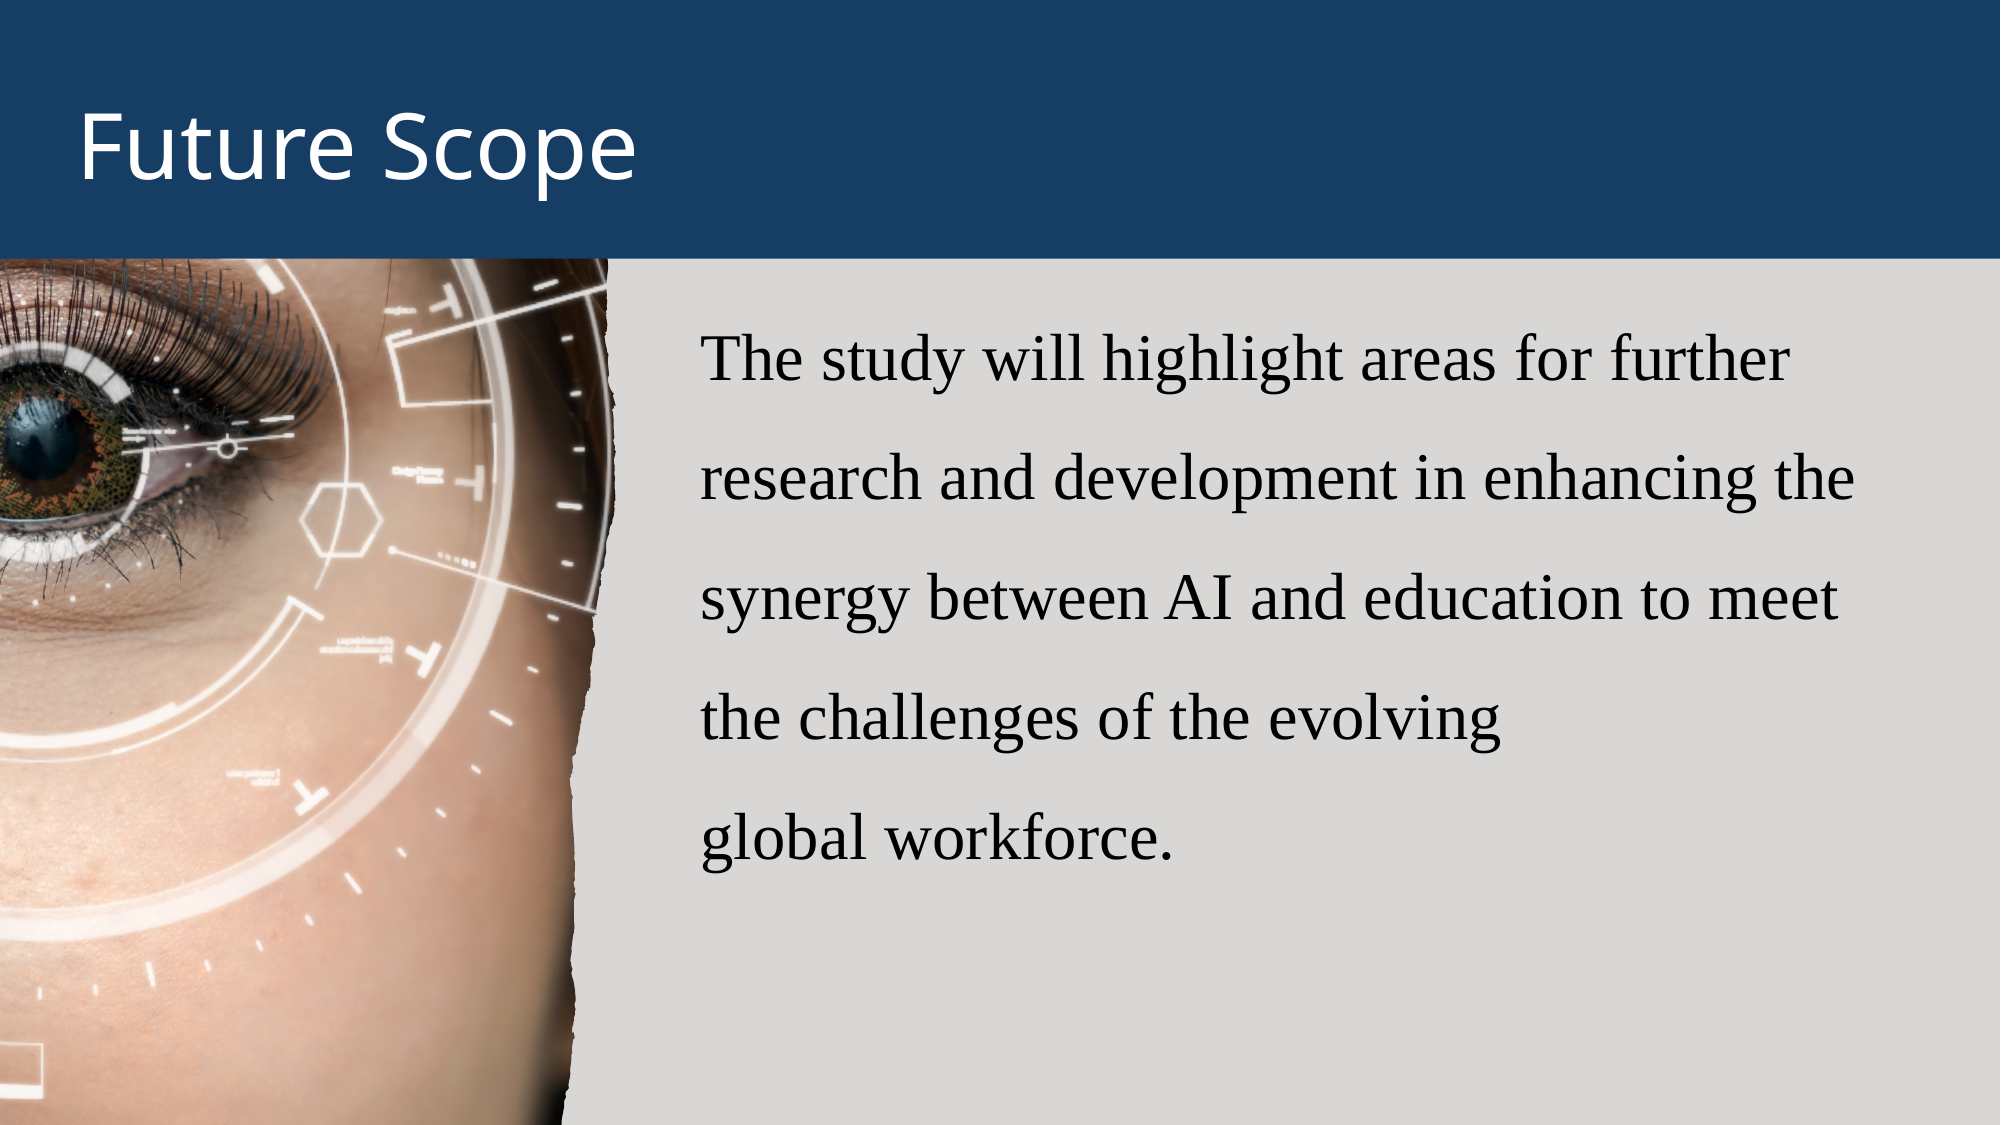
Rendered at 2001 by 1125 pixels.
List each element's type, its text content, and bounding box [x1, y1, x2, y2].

text_box [617, 260, 2000, 1125]
picture [0, 0, 617, 1125]
title Future Scope [617, 41, 1786, 259]
text_box The study will highlight areas for further research and development in enhancing the synergy between AI and education to meet the challenges of the evolving global workforce.​ [685, 265, 1936, 1052]
text_box [617, 0, 2000, 260]
